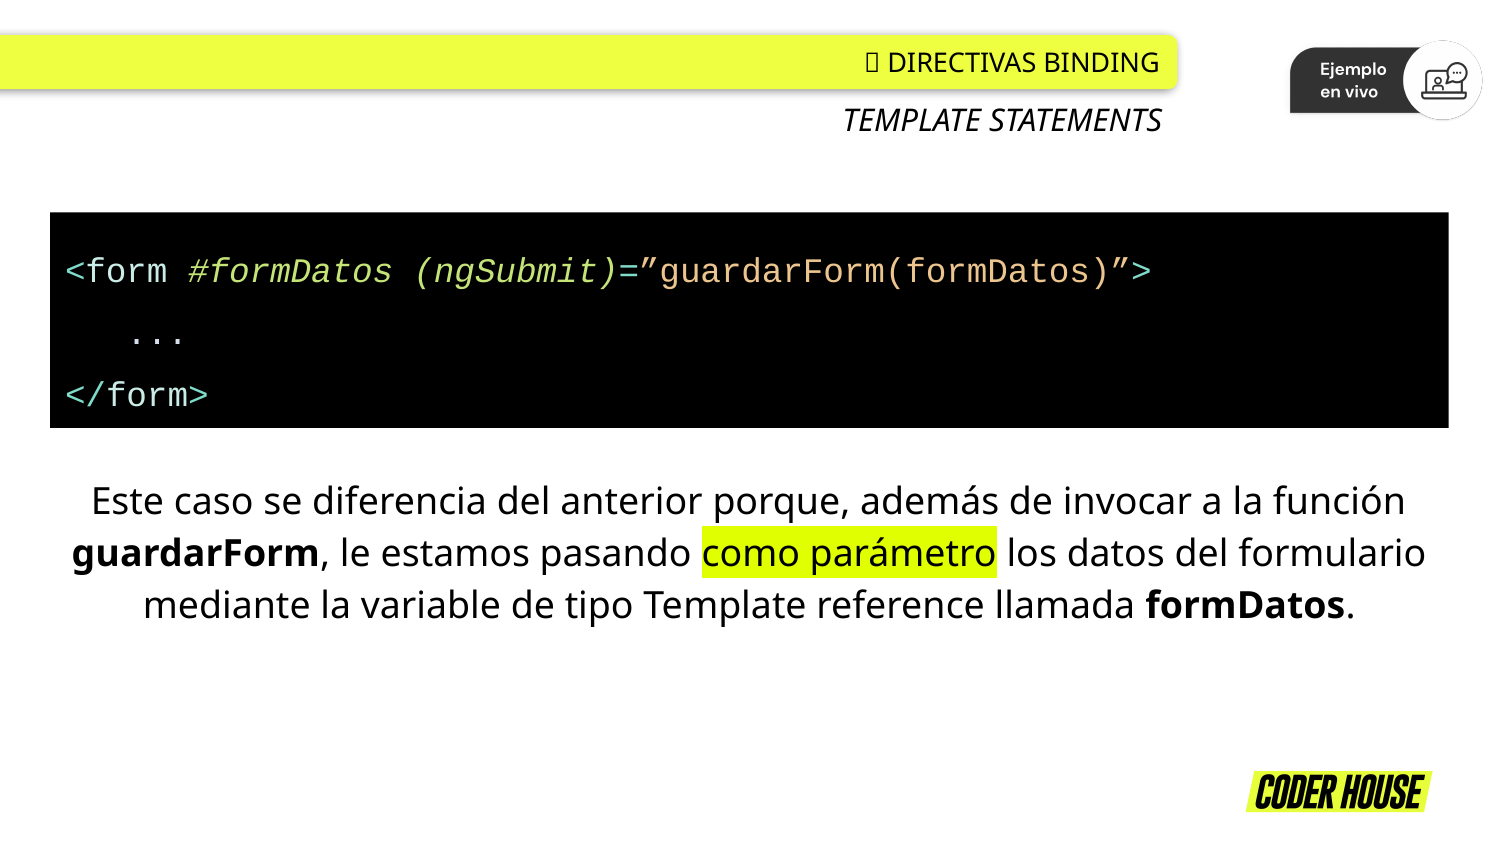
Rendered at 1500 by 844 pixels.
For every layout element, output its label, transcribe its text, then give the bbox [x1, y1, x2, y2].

text_box <form #formDatos (ngSubmit)=”guardarForm(formDatos)”> ... </form> [50, 212, 1449, 428]
picture [1272, 34, 1500, 125]
text_box 📝 DIRECTIVAS BINDING [0, 35, 1178, 90]
text_box TEMPLATE STATEMENTS [0, 95, 1178, 147]
text_box Este caso se diferencia del anterior porque, además de invocar a la función guardarForm, le estamos pasando como parámetro los datos del formulario mediante la variable de tipo Template reference llamada formDatos. [54, 455, 1444, 681]
picture [1241, 764, 1437, 819]
